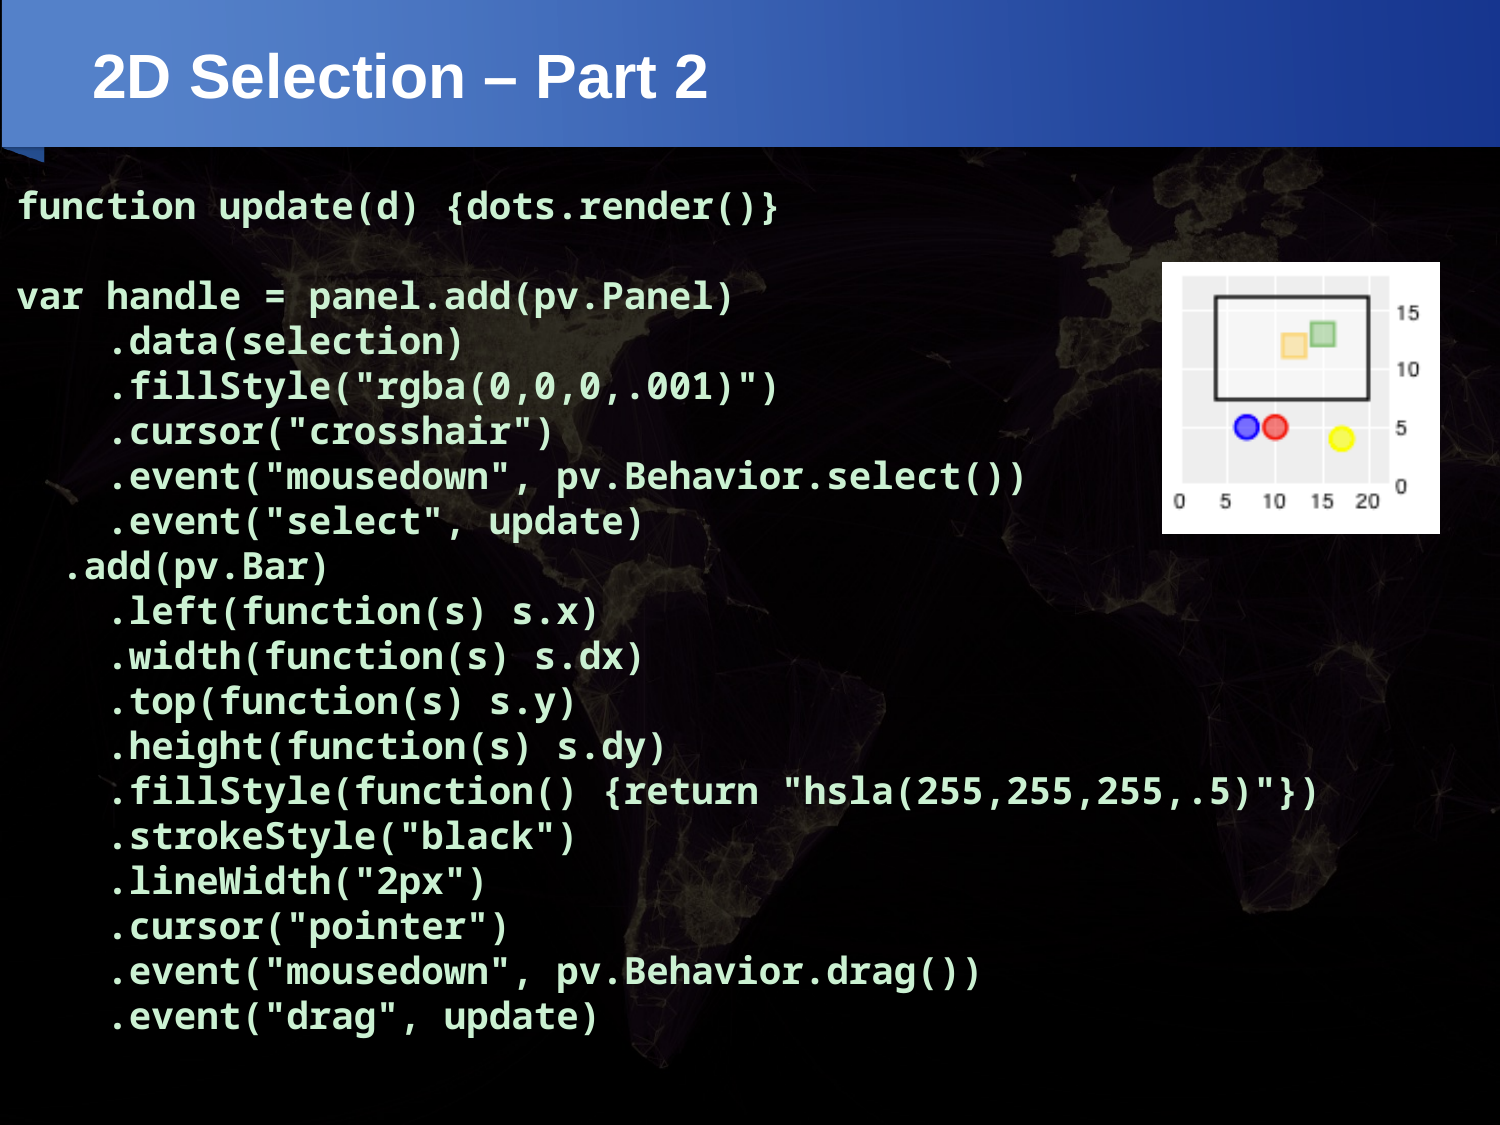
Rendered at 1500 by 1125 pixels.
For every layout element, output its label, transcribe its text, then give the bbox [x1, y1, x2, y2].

text_box function update(d) {dots.render()} var handle = panel.add(pv.Panel) .data(selection) .fillStyle("rgba(0,0,0,.001)") .cursor("crosshair") .event("mousedown", pv.Behavior.select()) .event("select", update) .add(pv.Bar) .left(function(s) s.x) .width(function(s) s.dx) .top(function(s) s.y) .height(function(s) s.dy) .fillStyle(function() {return "hsla(255,255,255,.5)"}) .strokeStyle("black") .lineWidth("2px") .cursor("pointer") .event("mousedown", pv.Behavior.drag()) .event("drag", update) [1, 174, 1337, 1045]
title 2D Selection – Part 2 [77, 0, 1467, 146]
picture [0, 0, 1500, 1125]
